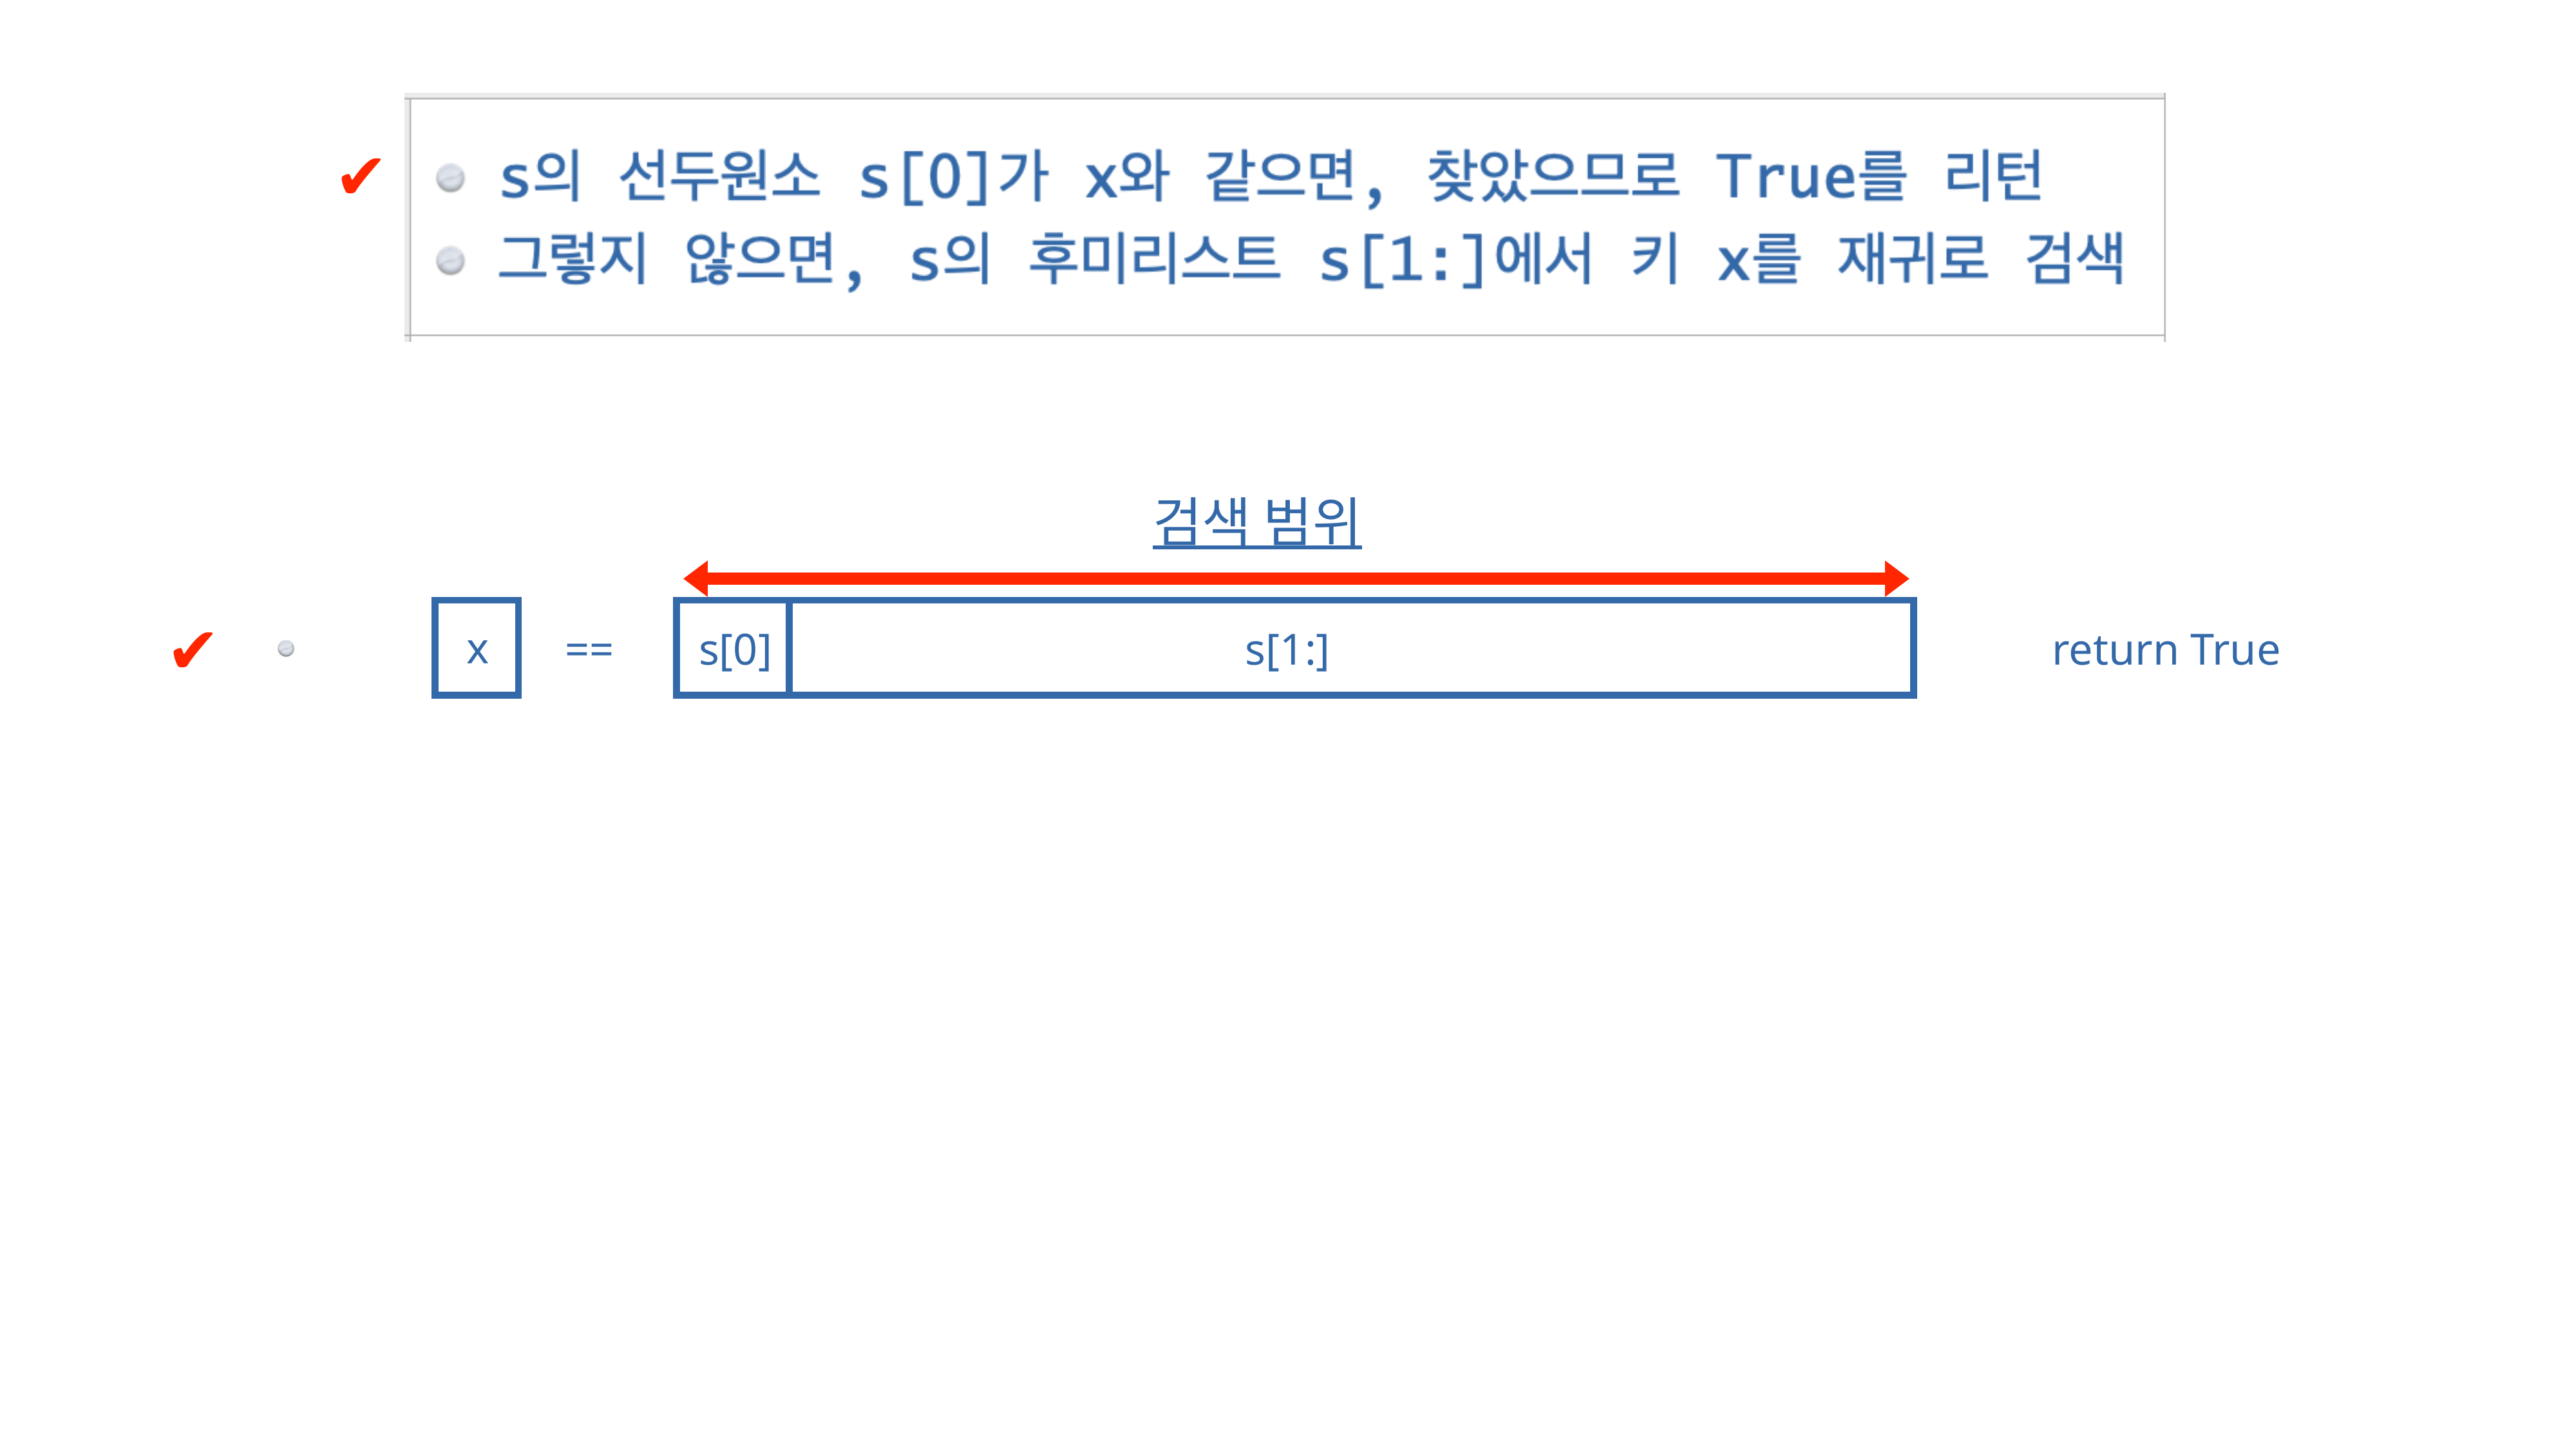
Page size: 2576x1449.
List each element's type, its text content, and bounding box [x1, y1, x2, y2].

text_box [790, 600, 1914, 696]
picture [276, 638, 296, 658]
text_box s[1:] [1238, 614, 1338, 681]
text_box [269, 608, 346, 688]
text_box ✔︎ [158, 601, 229, 694]
text_box x [459, 613, 497, 680]
text_box [435, 600, 519, 696]
text_box == [557, 614, 622, 681]
text_box return True [2044, 614, 2289, 681]
text_box s[0] [691, 614, 781, 681]
picture [404, 93, 2172, 342]
text_box ✔︎ [327, 127, 396, 220]
text_box 검색 범위 [1041, 480, 1473, 560]
text_box [683, 574, 1909, 583]
text_box [676, 600, 790, 696]
